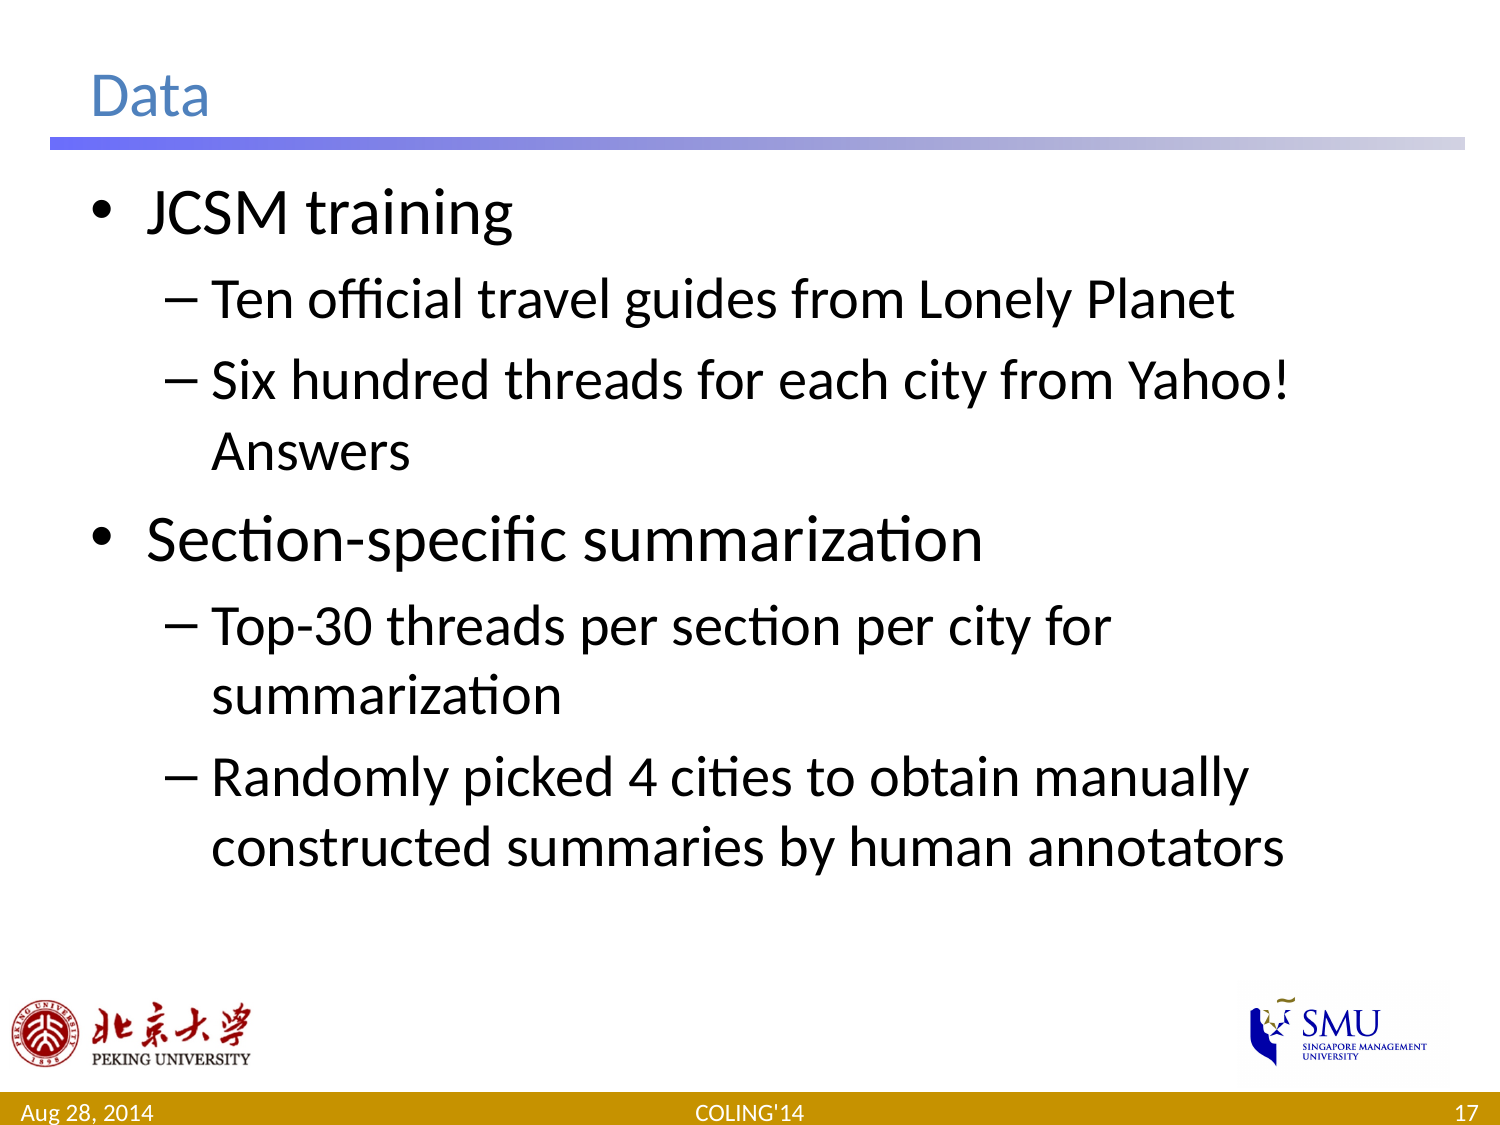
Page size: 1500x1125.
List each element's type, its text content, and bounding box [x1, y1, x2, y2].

picture [9, 998, 254, 1069]
picture [1237, 980, 1450, 1088]
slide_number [5, 1094, 356, 1125]
list JCSM training Ten official travel guides from Lonely Planet Six hundred threads for each city from Yahoo! Answers Section-specific summarization Top-30 threads per section per city for summarization Randomly picked 4 cities to obtain manually constructed summaries by human annotators [75, 160, 1425, 1005]
slide_number 17 [1144, 1094, 1495, 1125]
title Data [75, 45, 1425, 138]
footer COLING'14 [512, 1094, 988, 1125]
